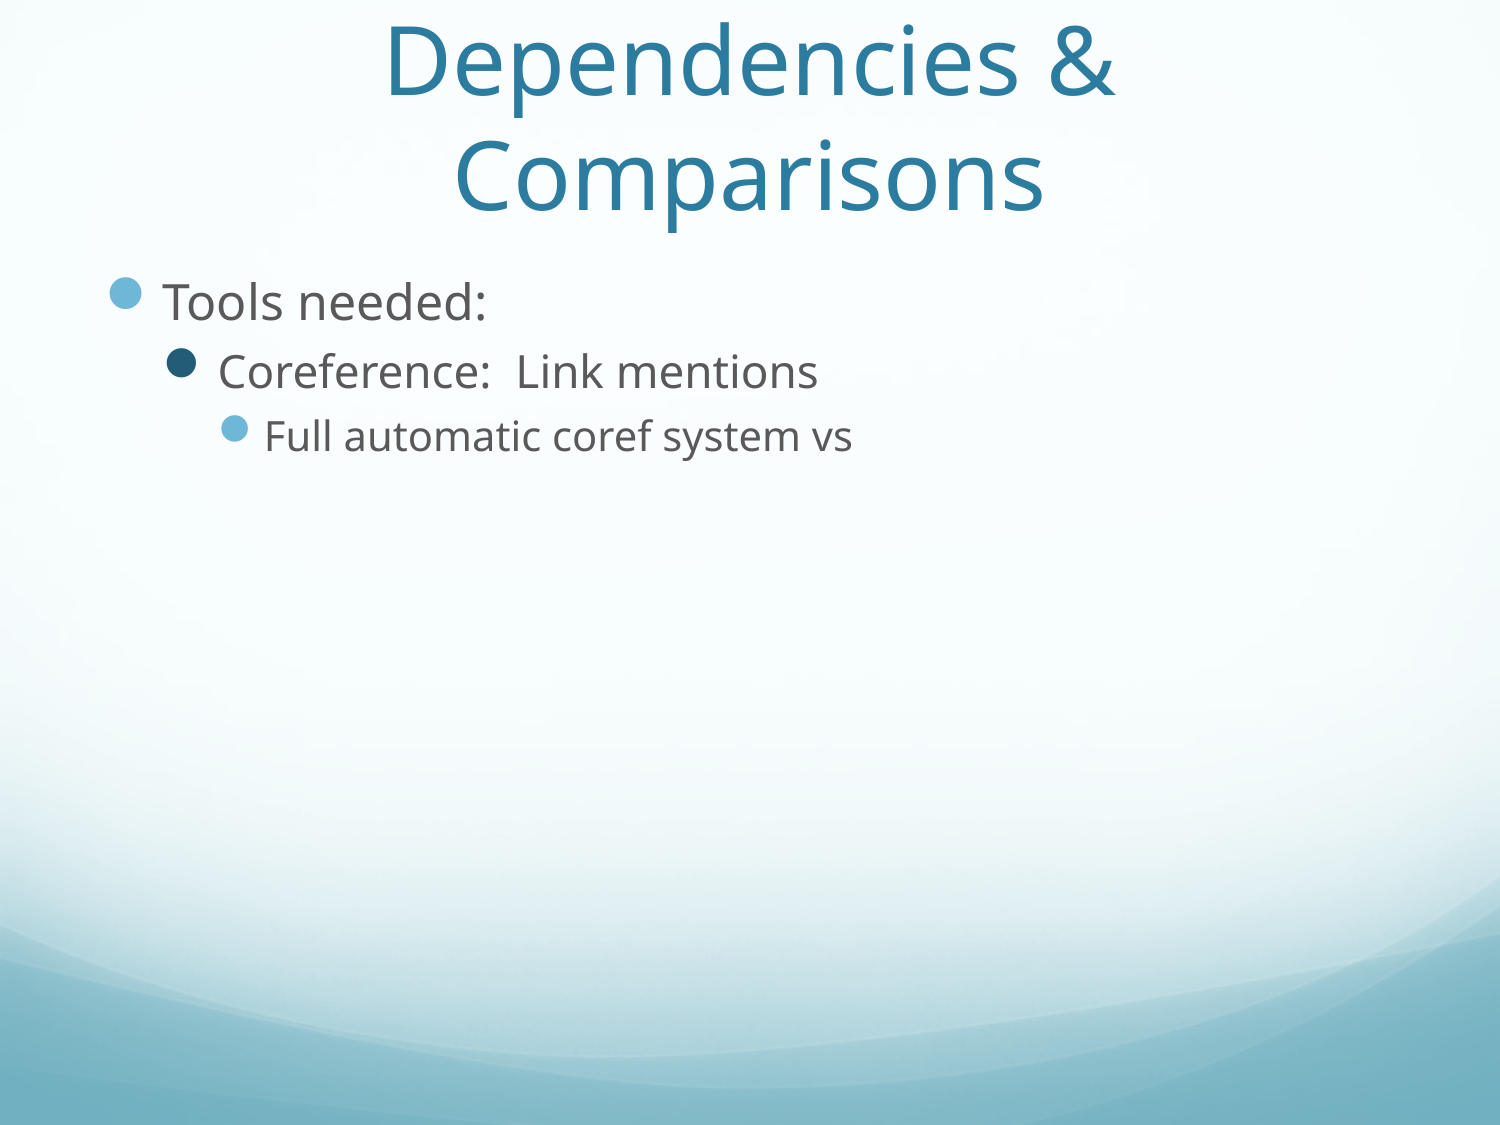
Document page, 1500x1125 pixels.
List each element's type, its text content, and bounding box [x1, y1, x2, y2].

title Dependencies & Comparisons [90, 17, 1410, 237]
list Tools needed: Coreference: Link mentions Full automatic coref system vs [90, 262, 1410, 975]
